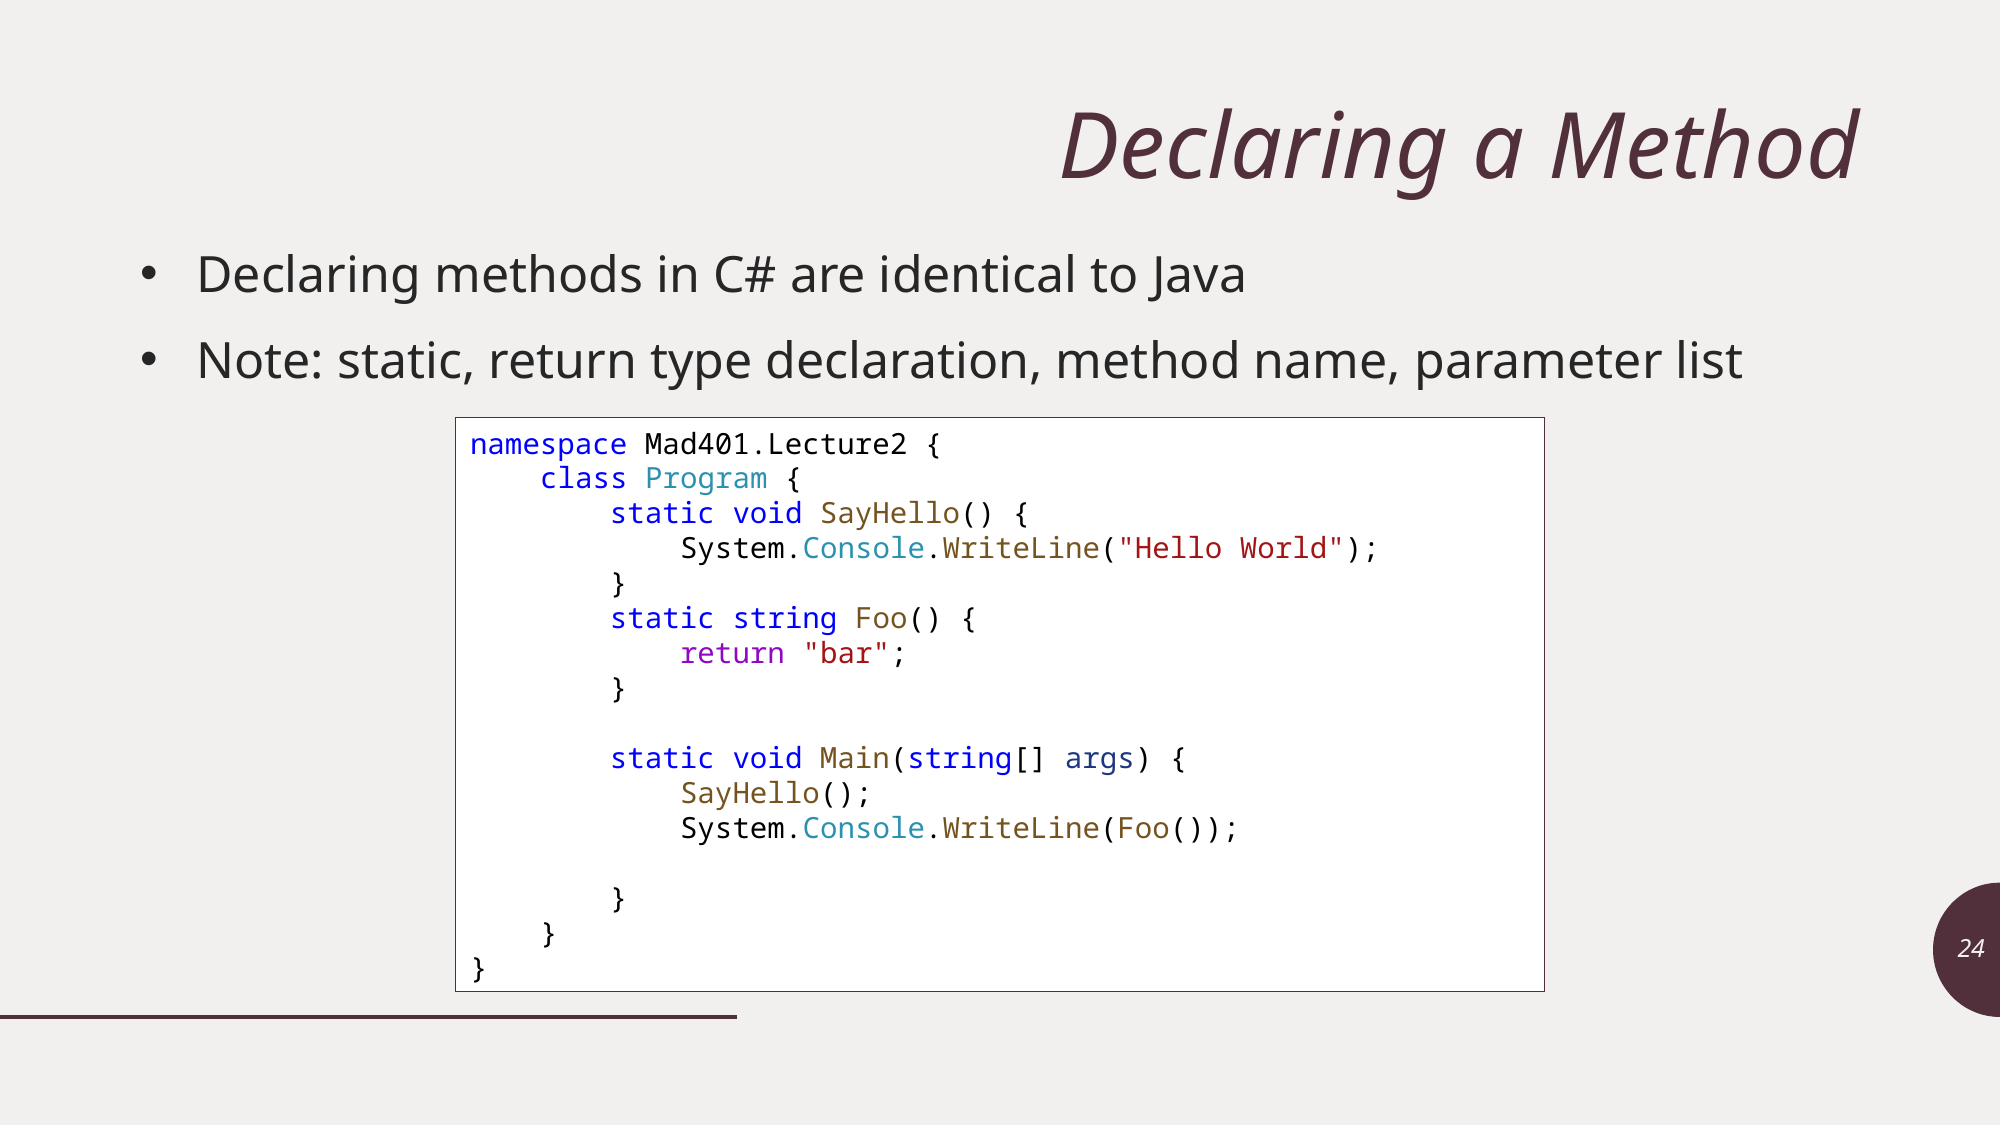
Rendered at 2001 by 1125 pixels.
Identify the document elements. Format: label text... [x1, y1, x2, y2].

list Declaring methods in C# are identical to Java Note: static, return type declaration, method name, parameter list [125, 227, 1875, 999]
text_box namespace Mad401.Lecture2 { class Program { static void SayHello() { System.Console.WriteLine("Hello World"); } static string Foo() { return "bar"; } static void Main(string[] args) { SayHello(); System.Console.WriteLine(Foo()); } } } [455, 417, 1545, 992]
title Declaring a Method [125, 91, 1875, 207]
slide_number 24 [1933, 919, 2000, 980]
